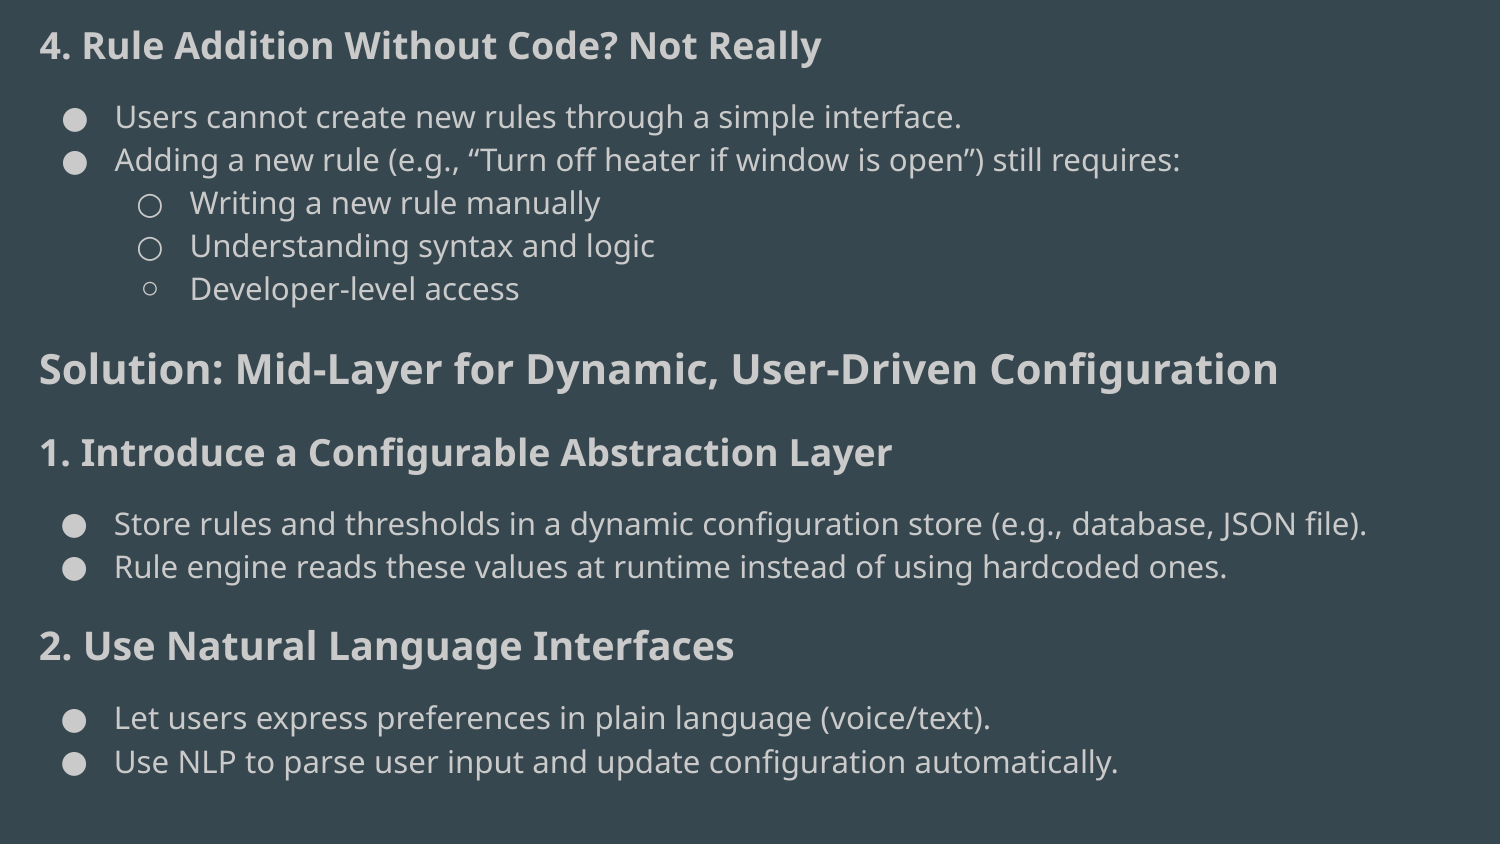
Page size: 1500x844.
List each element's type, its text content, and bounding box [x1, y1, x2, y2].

text_box 4. Rule Addition Without Code? Not Really Users cannot create new rules through a simple interface. Adding a new rule (e.g., “Turn off heater if window is open”) still requires: Writing a new rule manually Understanding syntax and logic Developer-level access [24, 0, 1476, 320]
text_box Solution: Mid-Layer for Dynamic, User-Driven Configuration 1. Introduce a Configurable Abstraction Layer Store rules and thresholds in a dynamic configuration store (e.g., database, JSON file). Rule engine reads these values at runtime instead of using hardcoded ones. 2. Use Natural Language Interfaces Let users express preferences in plain language (voice/text). Use NLP to parse user input and update configuration automatically. [23, 320, 1476, 830]
